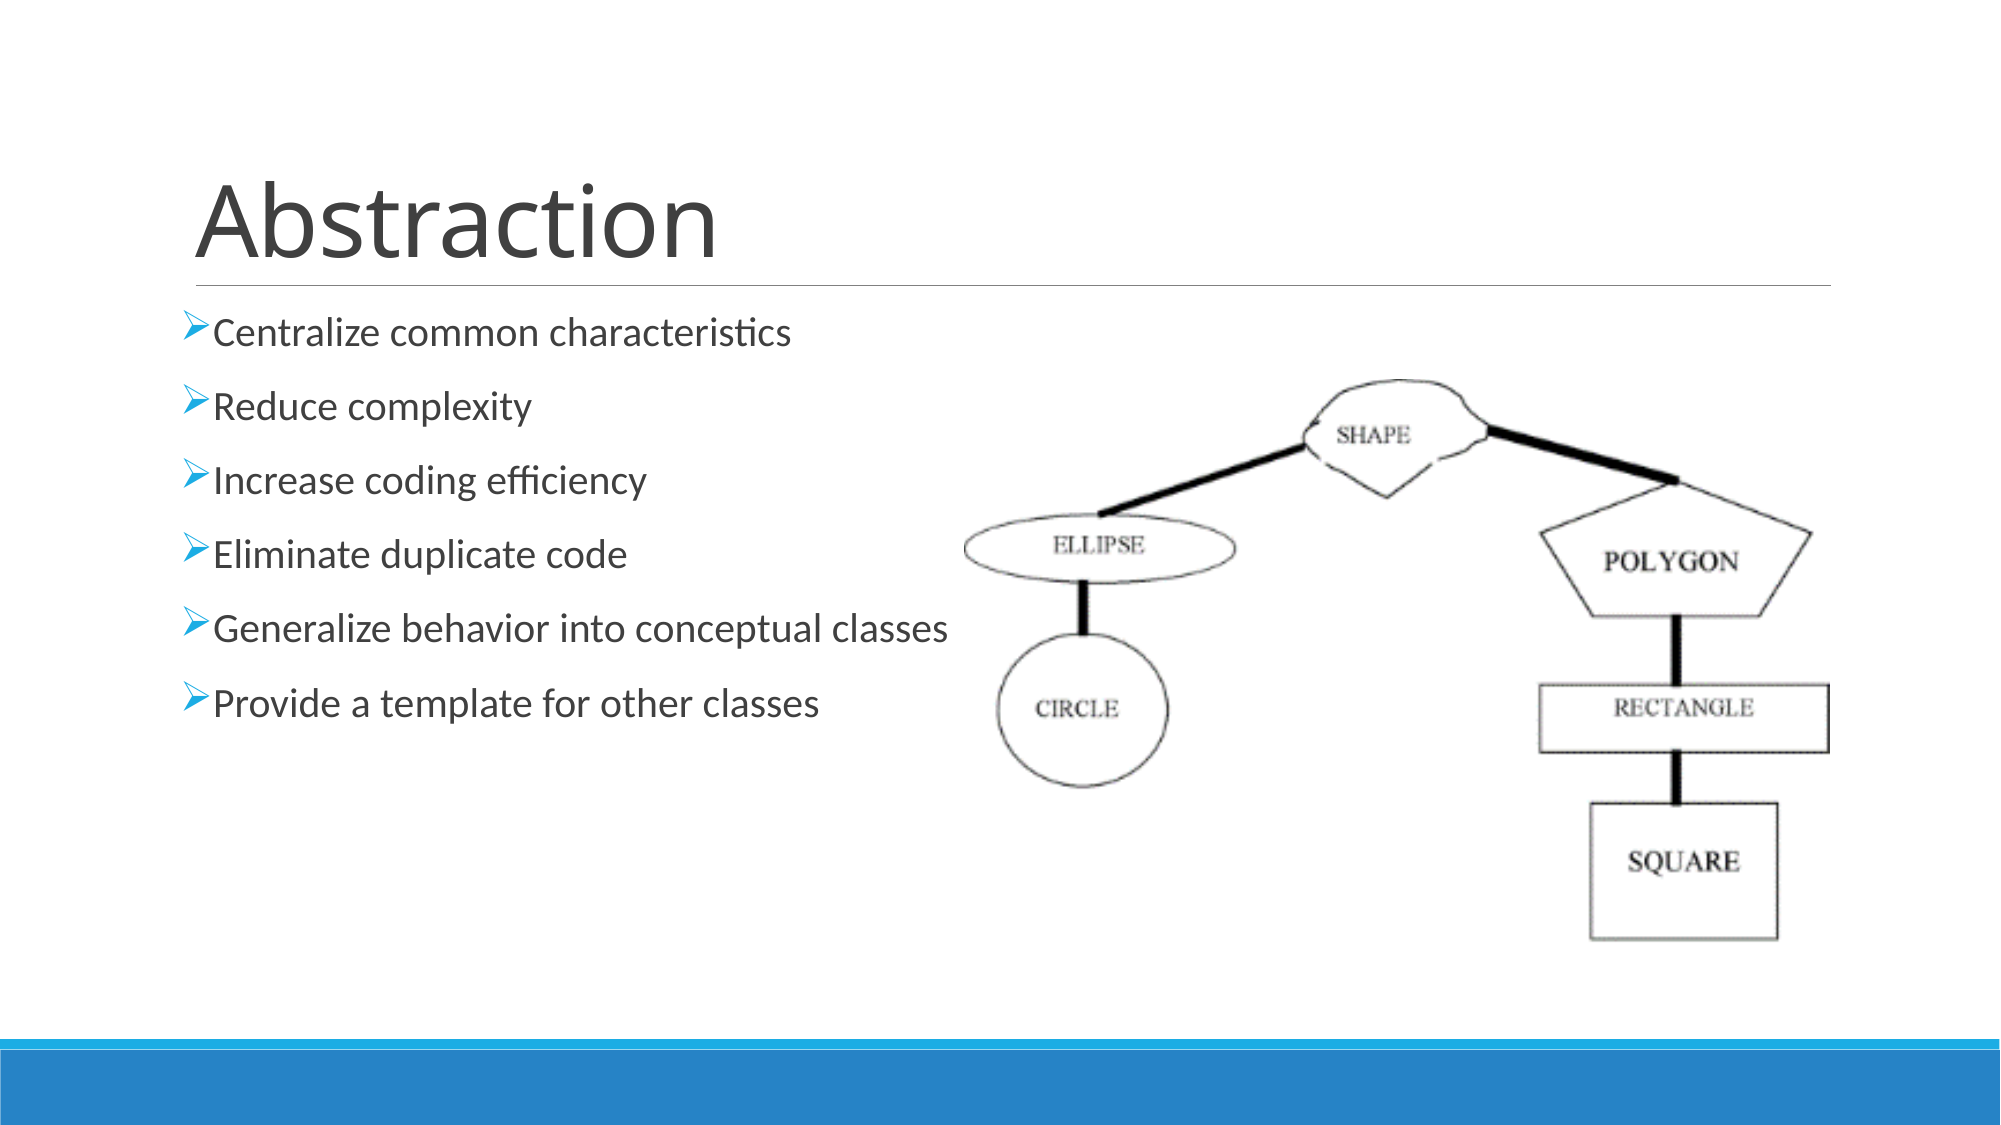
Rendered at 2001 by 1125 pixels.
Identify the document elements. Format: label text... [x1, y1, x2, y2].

picture [963, 379, 1831, 964]
title Abstraction [180, 47, 1830, 285]
list Centralize common characteristics Reduce complexity Increase coding efficiency Eliminate duplicate code Generalize behavior into conceptual classes Provide a template for other classes [180, 302, 1830, 963]
